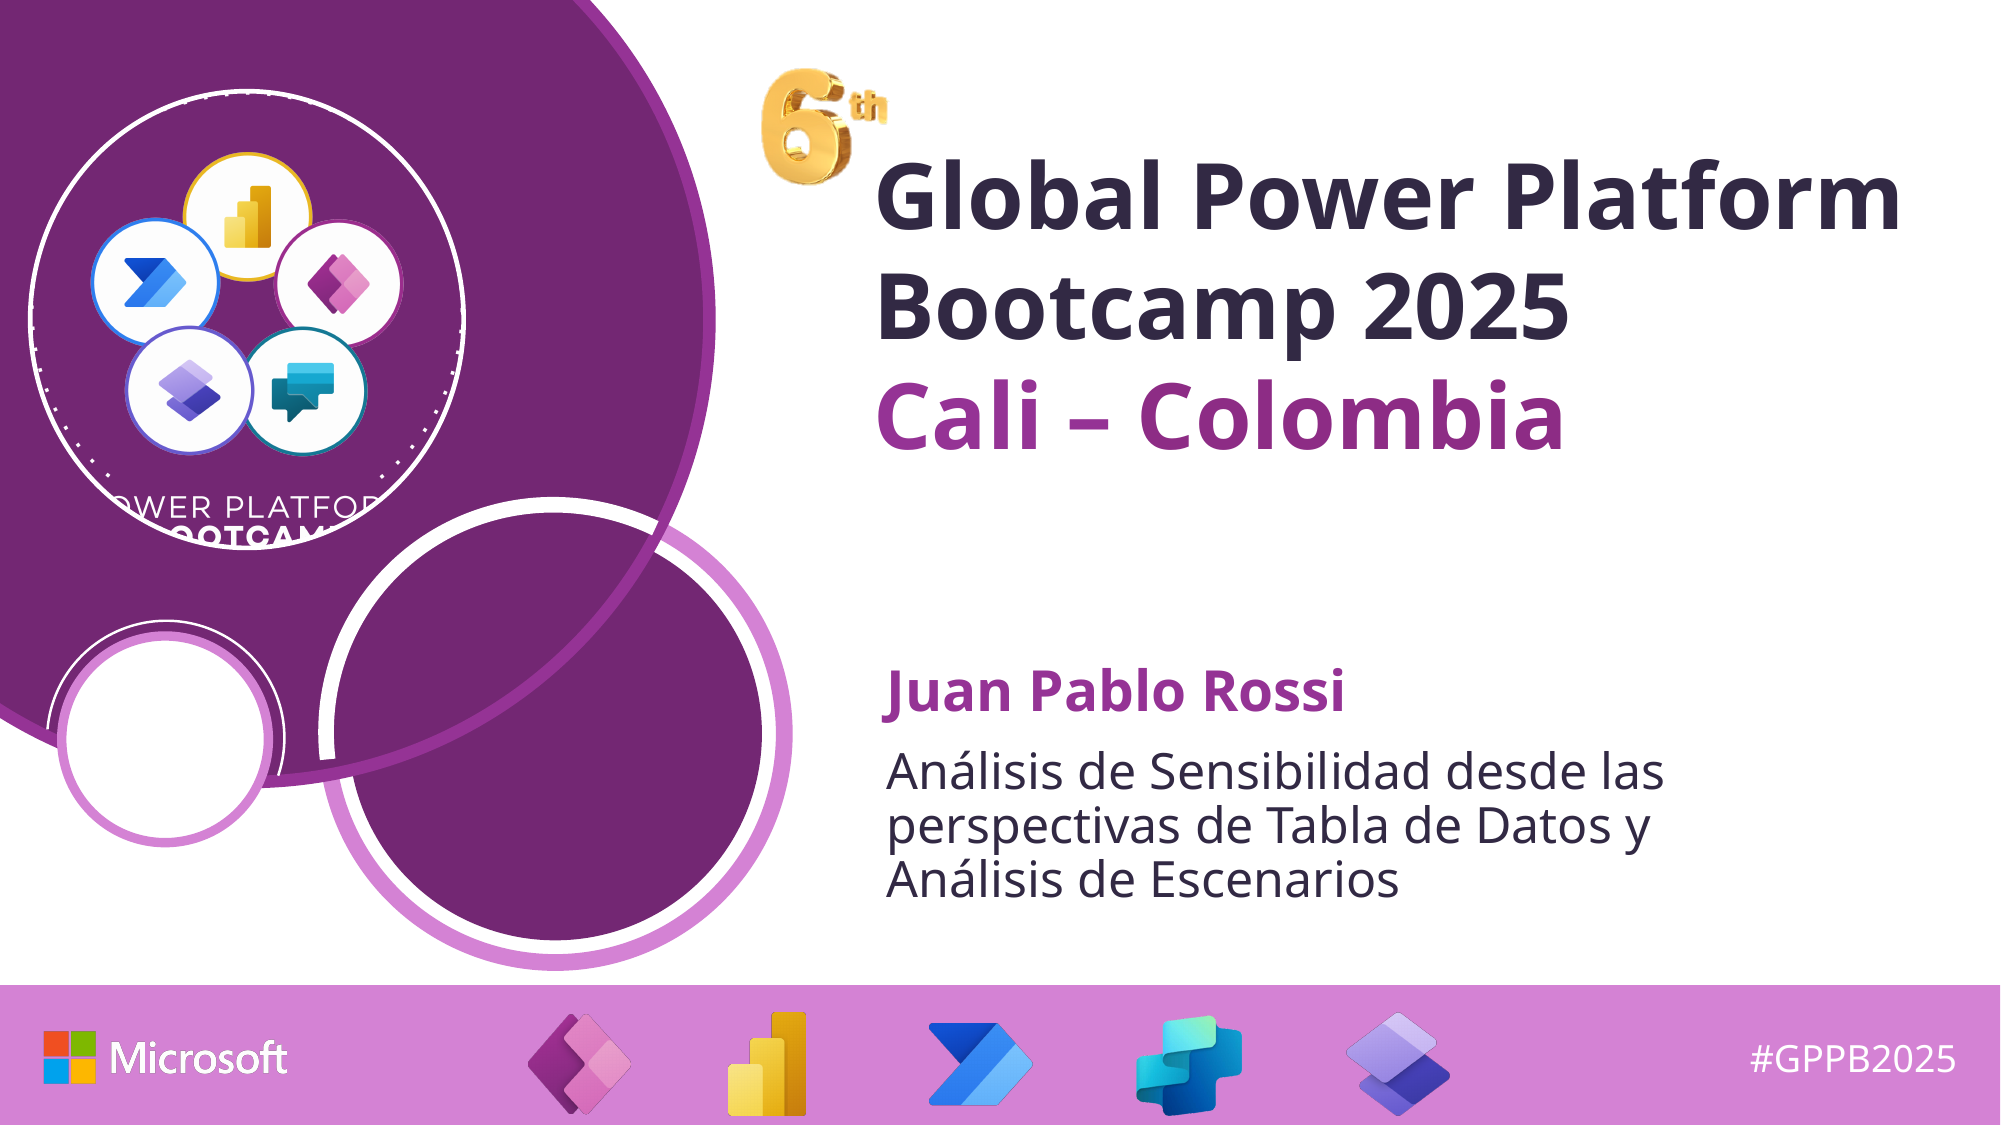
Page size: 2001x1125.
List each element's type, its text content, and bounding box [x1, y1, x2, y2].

subtitle Juan Pablo Rossi [871, 655, 1797, 732]
picture [528, 1012, 631, 1116]
picture [0, 979, 339, 1125]
picture [1130, 1012, 1249, 1116]
picture [1346, 1012, 1450, 1116]
list Análisis de Sensibilidad desde las perspectivas de Tabla de Datos y Análisis de Escenarios [871, 739, 1797, 874]
picture [726, 39, 932, 222]
picture [33, 94, 461, 545]
picture [68, 639, 264, 835]
picture [929, 1012, 1033, 1116]
picture [715, 1012, 819, 1116]
picture [363, 541, 748, 926]
